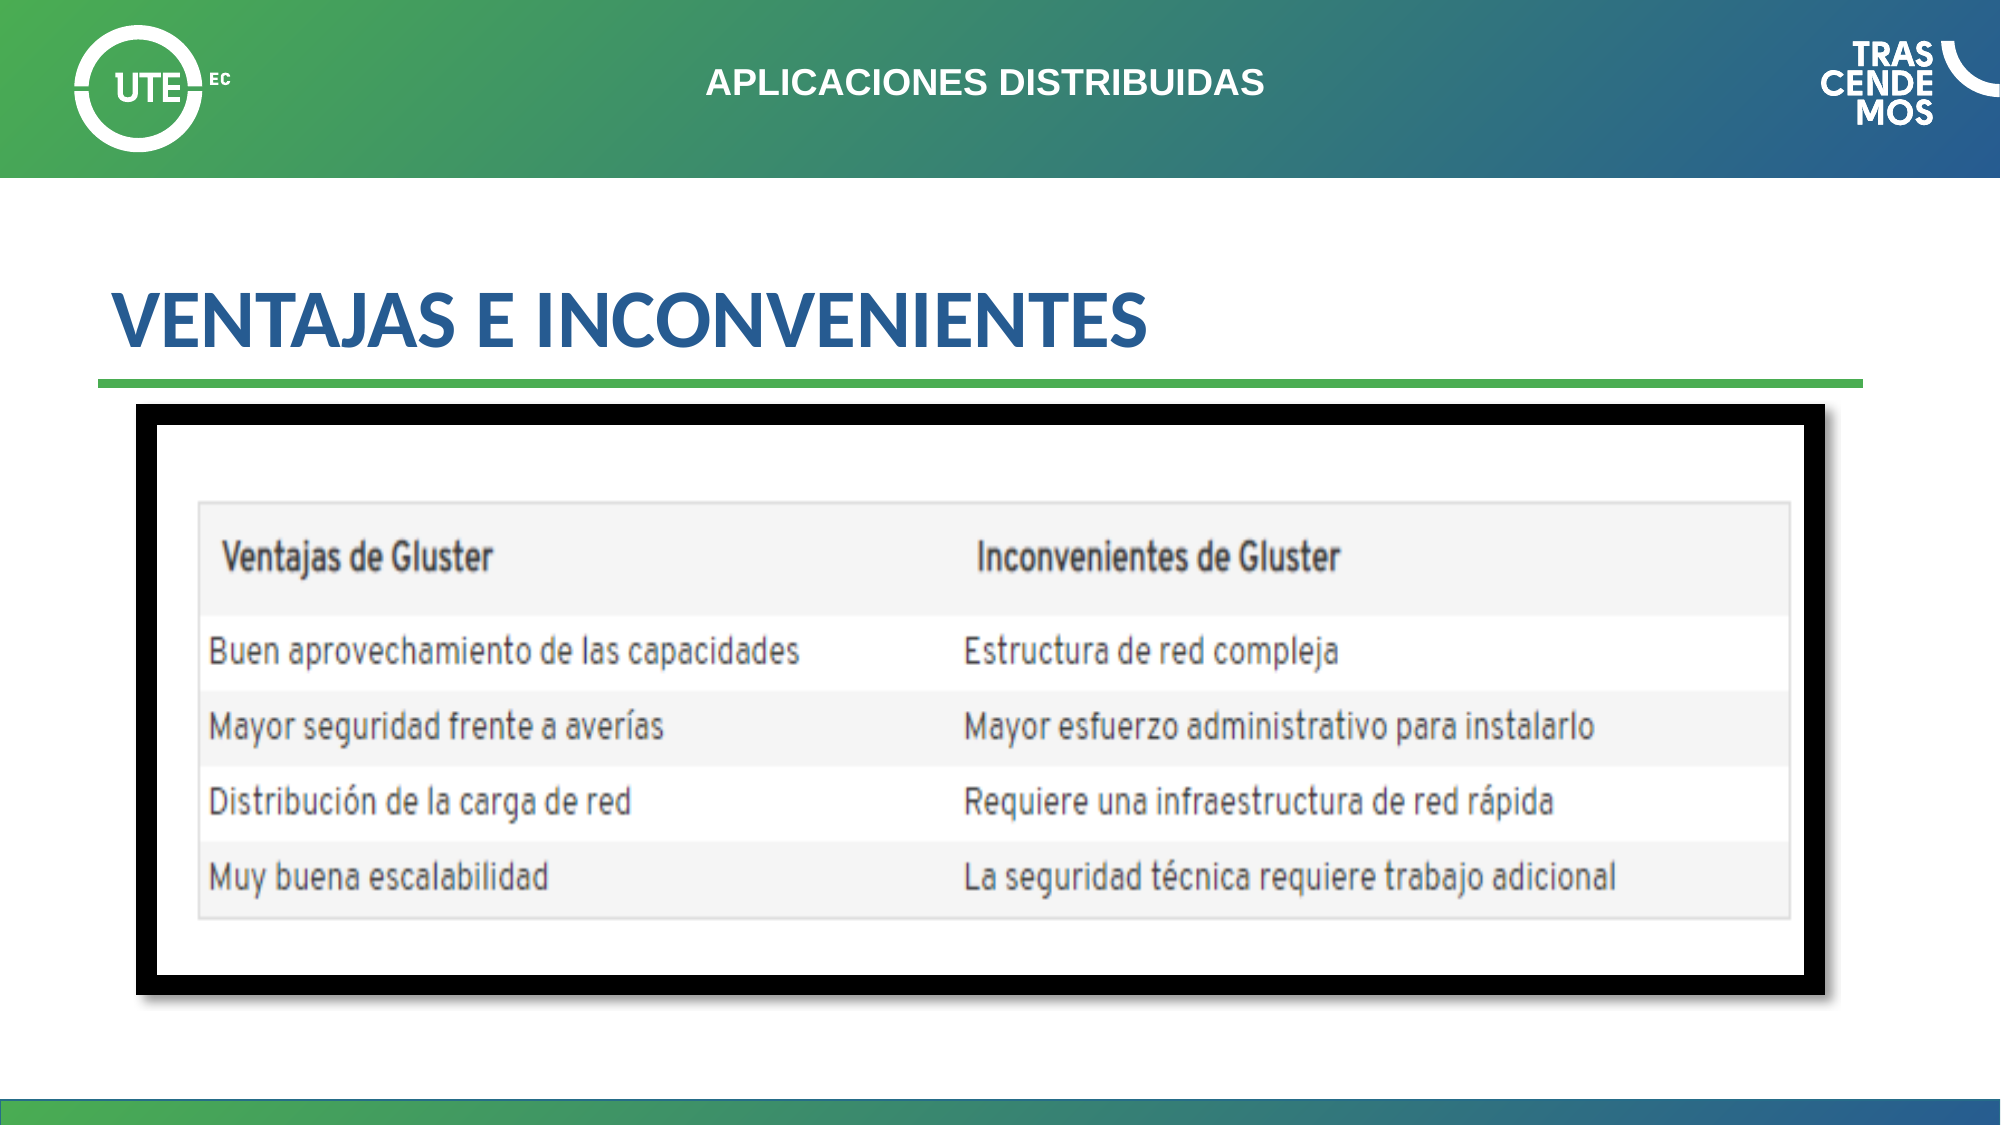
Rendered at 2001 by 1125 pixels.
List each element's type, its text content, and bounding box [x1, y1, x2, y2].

picture [156, 424, 1805, 975]
list VENTAJAS E INCONVENIENTES [96, 238, 1863, 374]
title APLICACIONES DISTRIBUIDAS [292, 15, 1679, 150]
